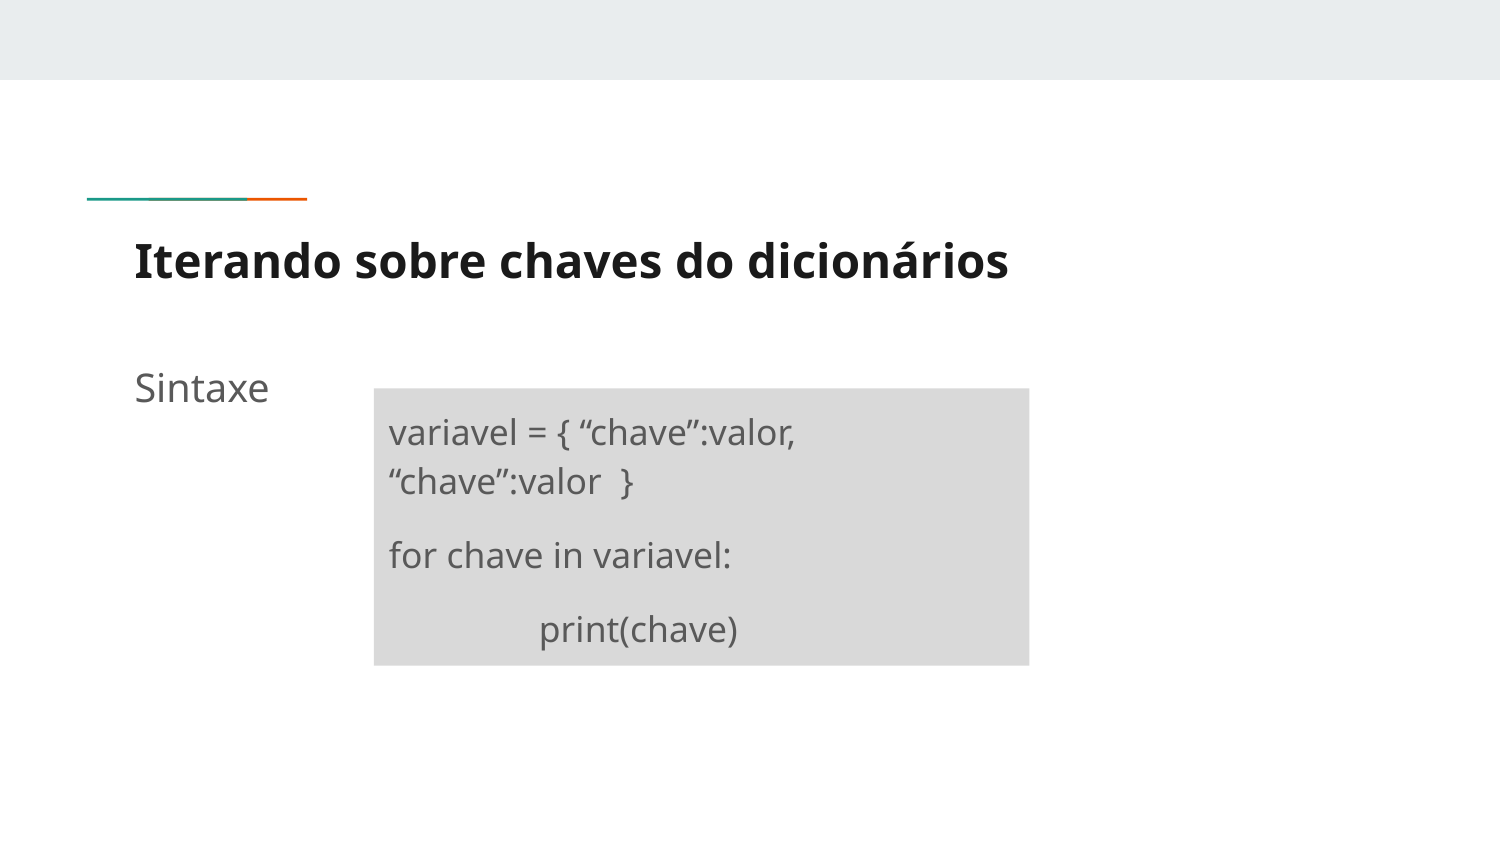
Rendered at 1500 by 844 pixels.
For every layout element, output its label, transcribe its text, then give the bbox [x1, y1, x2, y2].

list variavel = { “chave”:valor, “chave”:valor } for chave in variavel: print(chave) [373, 388, 1030, 666]
title Iterando sobre chaves do dicionários [119, 216, 1381, 305]
list Sintaxe [119, 341, 1381, 712]
